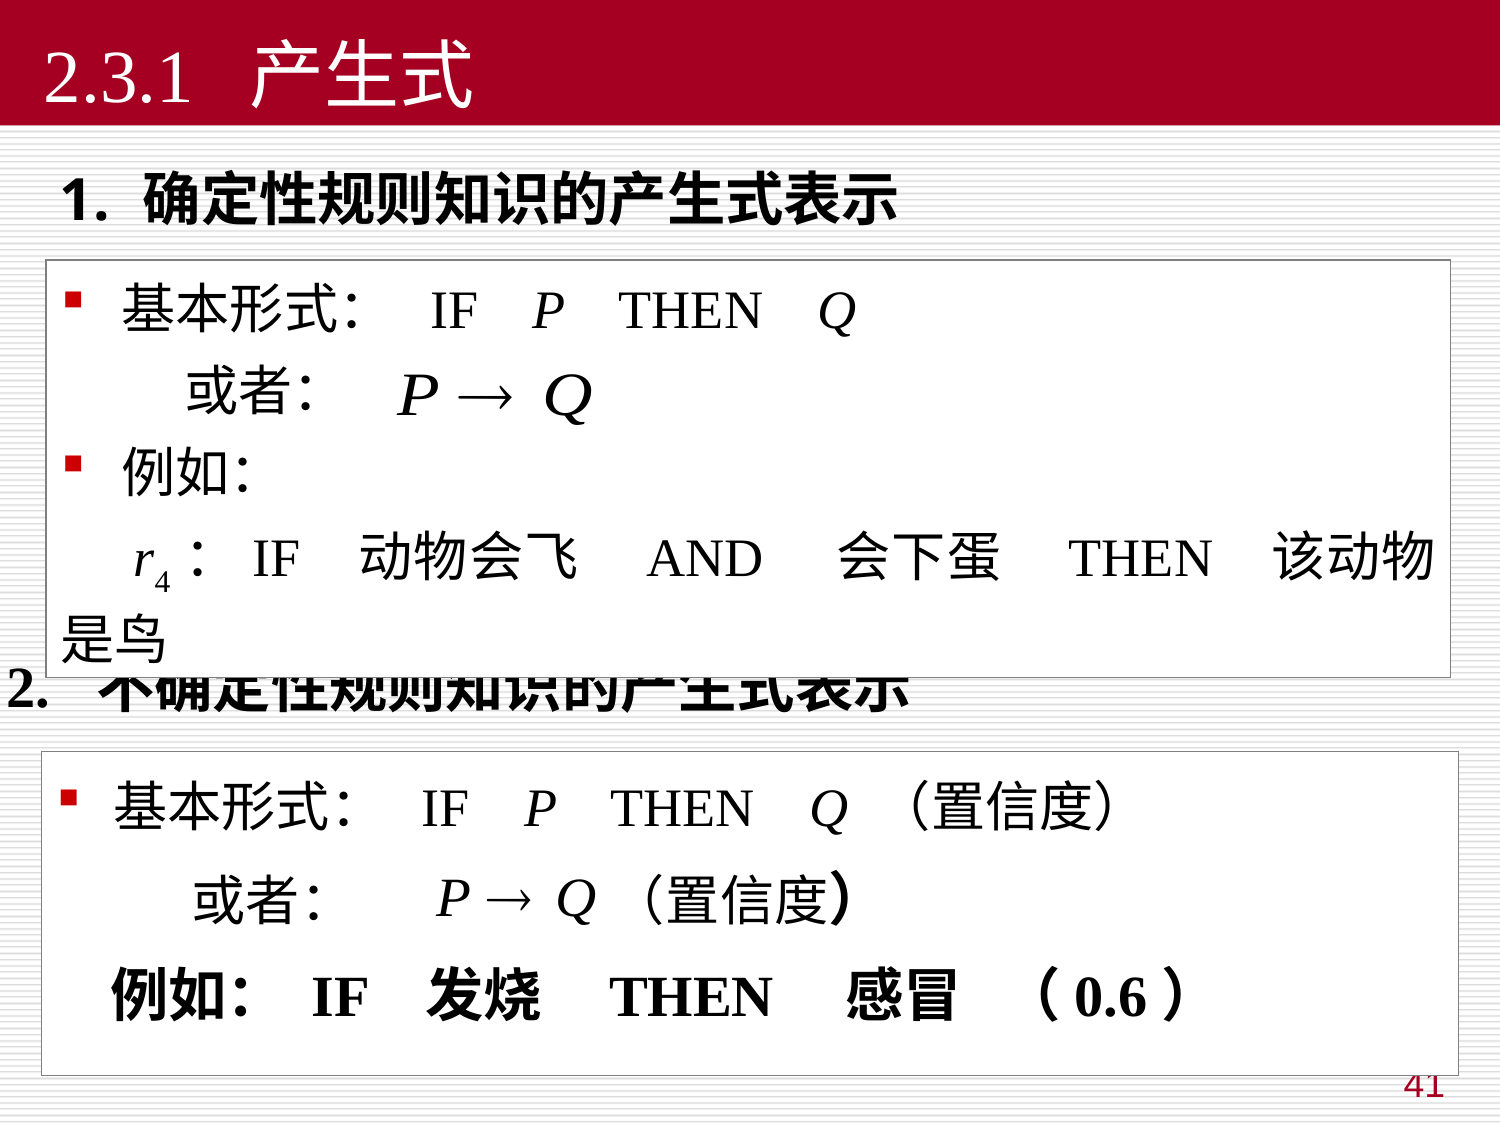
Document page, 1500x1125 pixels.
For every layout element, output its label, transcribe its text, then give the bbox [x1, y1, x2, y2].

slide_number 41 [1109, 1052, 1461, 1125]
text_box 确定性规则知识的产生式表示 [44, 154, 915, 240]
title 2.3.1 产生式 [0, 0, 1500, 126]
text_box 2. 不确定性规则知识的产生式表示 [0, 635, 1040, 727]
picture [0, 126, 1500, 1125]
list 基本形式： IF P THEN Q （置信度） 或者： （置信度） 例如： IF 发烧 THEN 感冒 （0.6） [41, 751, 1459, 1076]
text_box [45, 259, 1451, 603]
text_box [425, 865, 608, 940]
